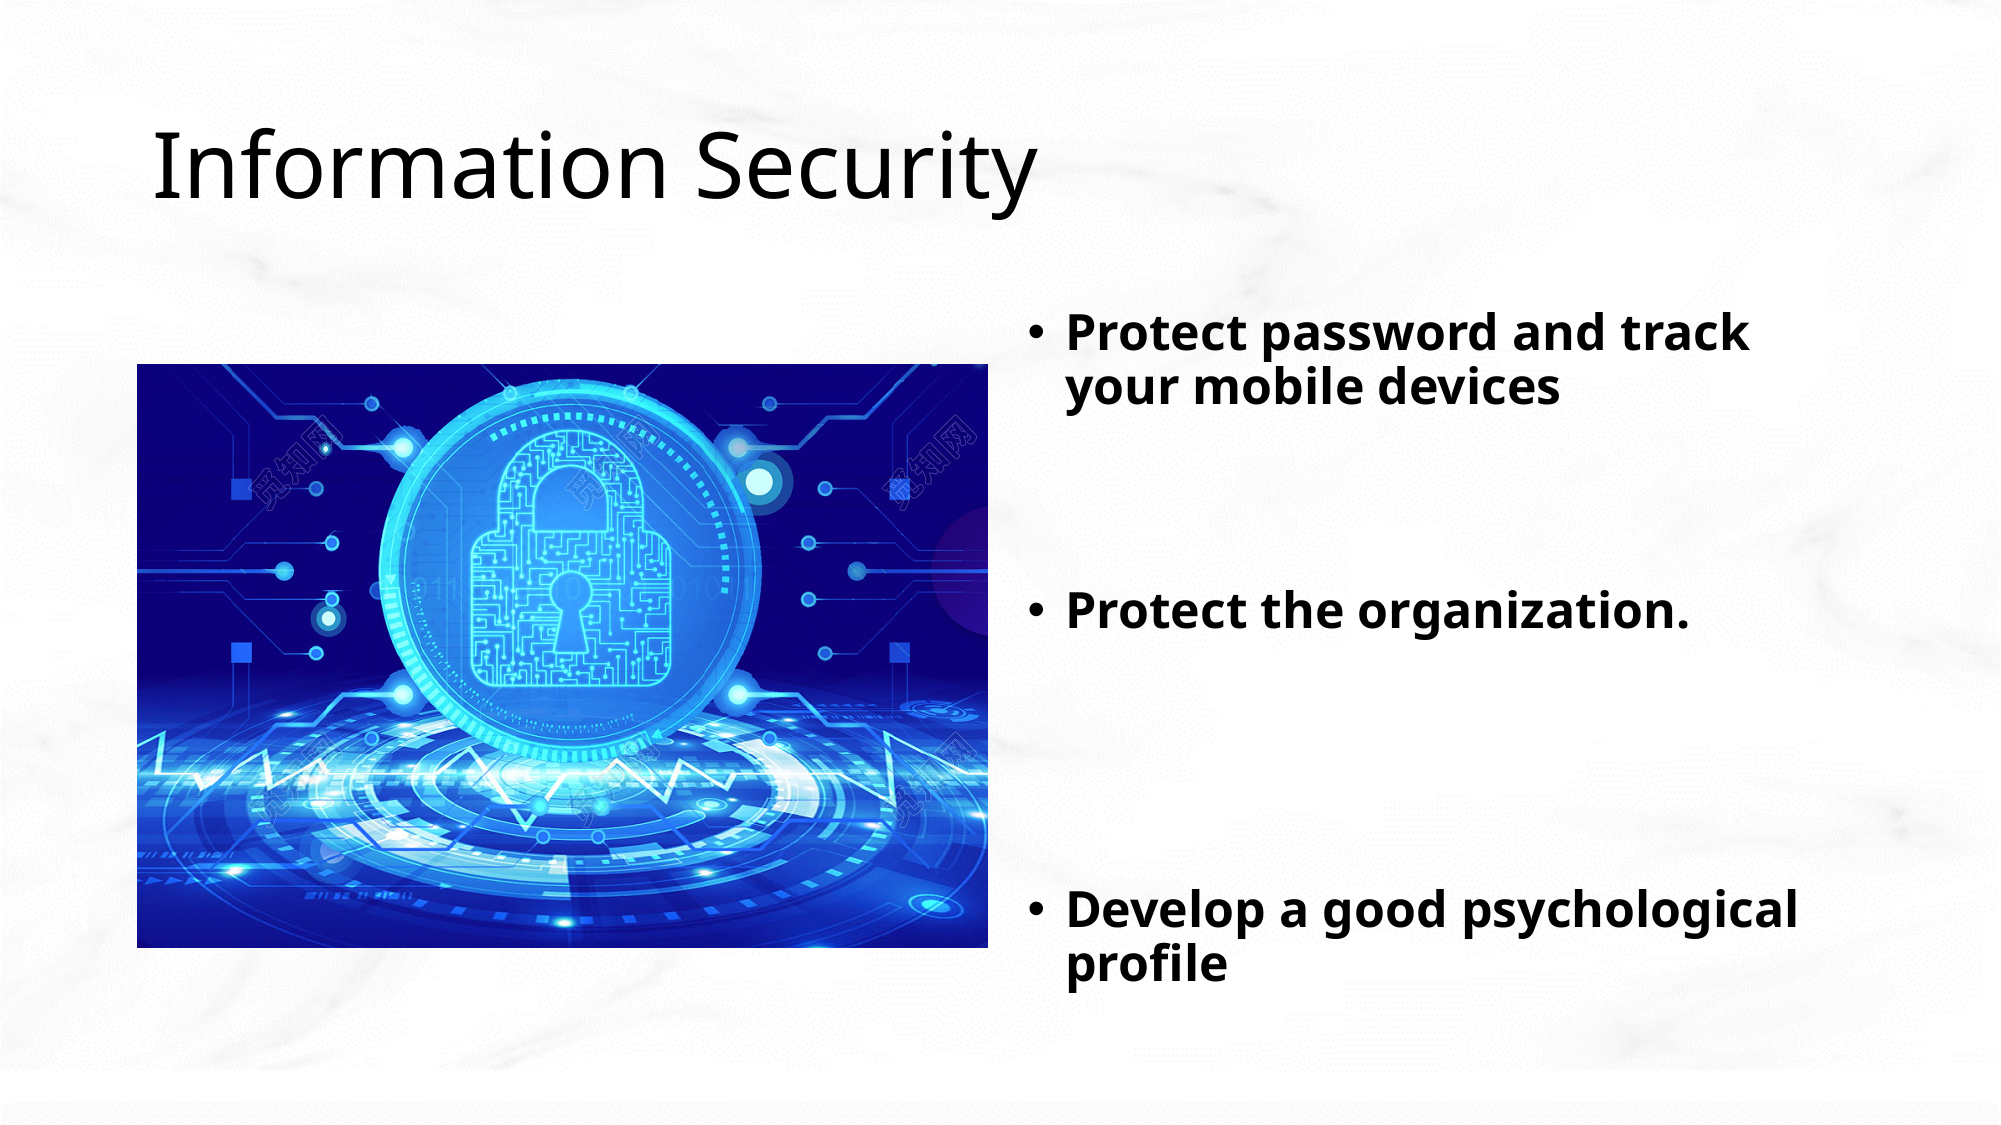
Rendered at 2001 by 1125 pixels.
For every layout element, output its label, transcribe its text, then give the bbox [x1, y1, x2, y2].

list Protect password and track your mobile devices Protect the organization. Develop a good psychological profile [1012, 299, 1863, 1014]
title Information Security [137, 59, 1863, 278]
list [137, 364, 988, 948]
